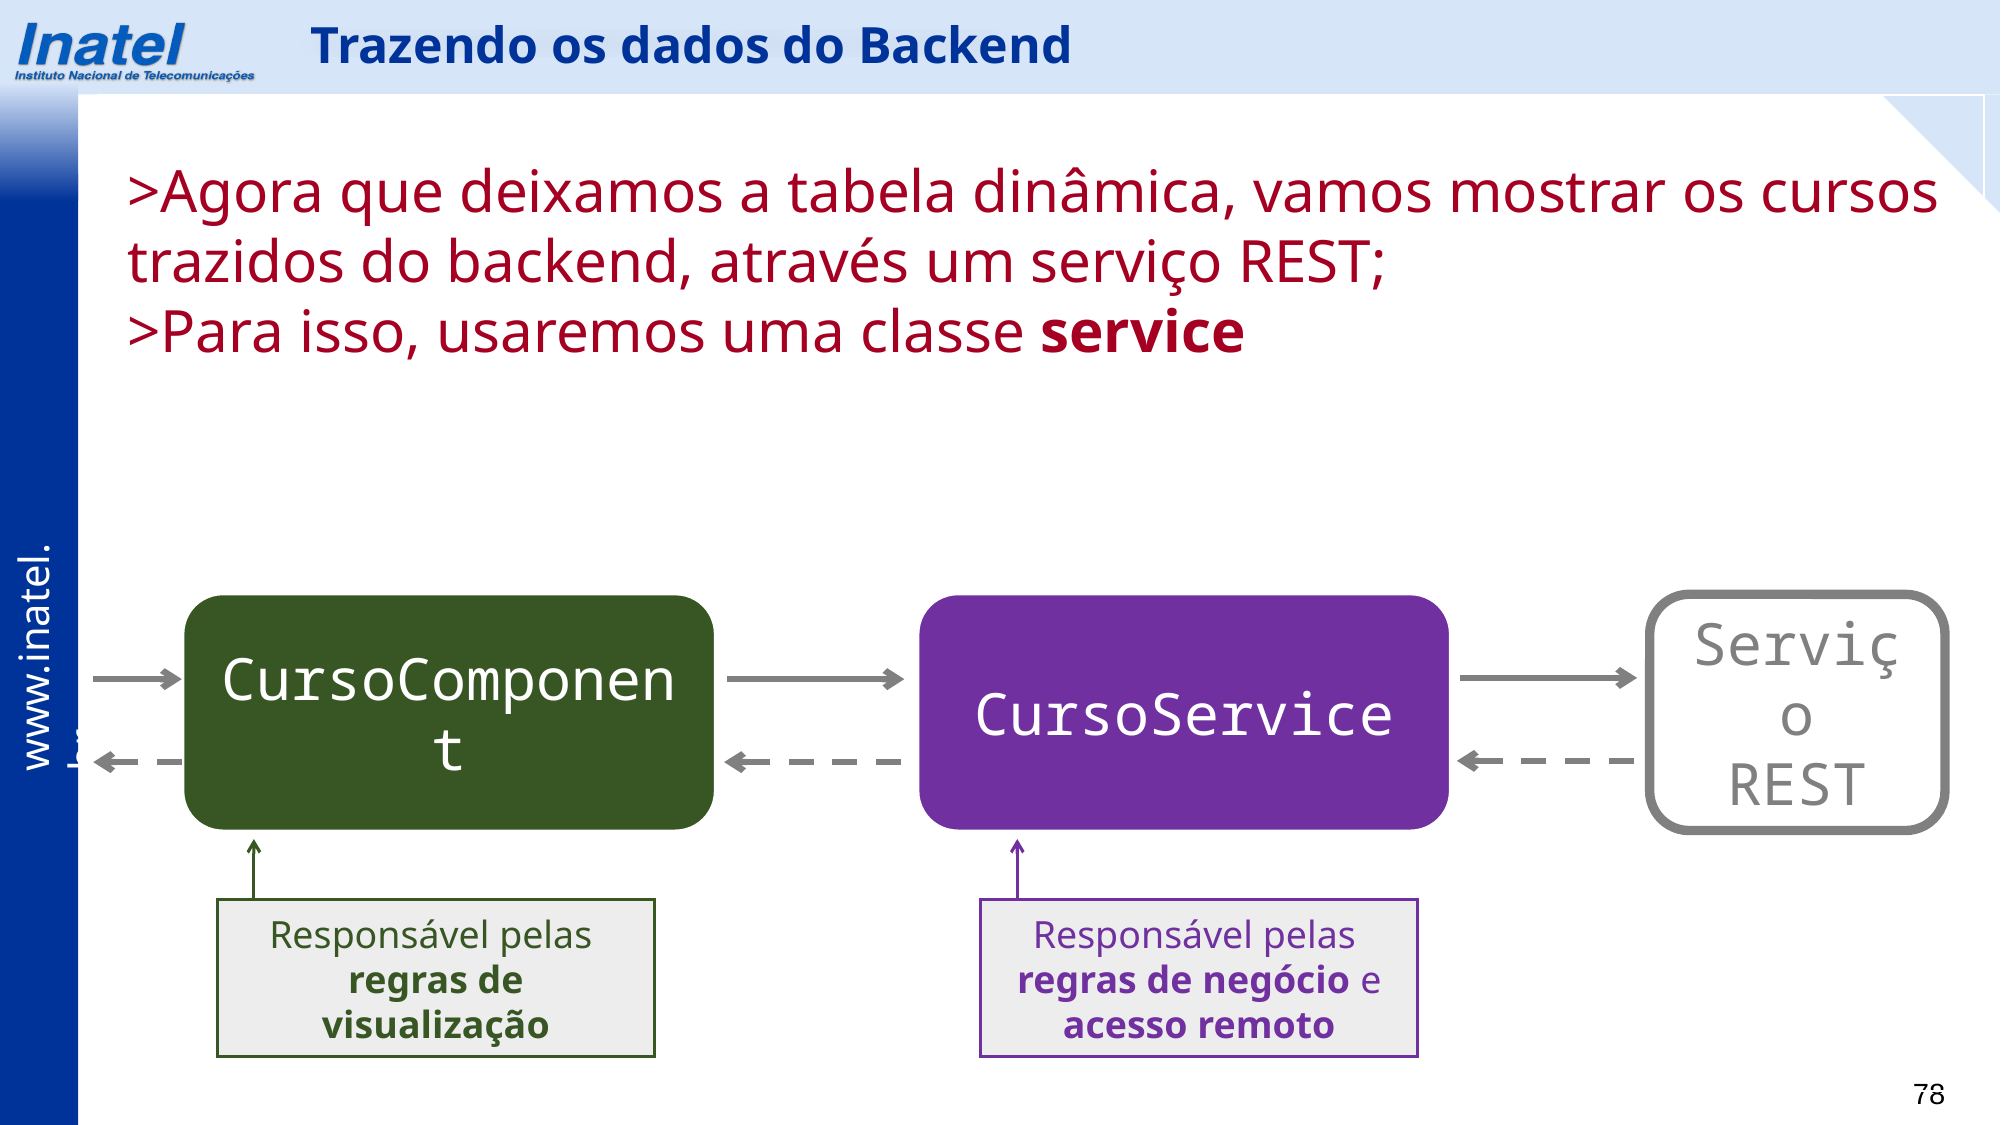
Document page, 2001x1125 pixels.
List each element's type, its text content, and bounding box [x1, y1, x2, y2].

picture [12, 20, 258, 85]
text_box Responsável pelas regras de visualização [216, 839, 655, 1058]
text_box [93, 594, 1946, 831]
text_box [1879, 93, 2000, 215]
text_box >Agora que deixamos a tabela dinâmica, vamos mostrar os cursos trazidos do backend, através um serviço REST; >Para isso, usaremos uma classe service [97, 94, 1984, 1091]
text_box Trazendo os dados do Backend [295, 0, 2000, 94]
text_box Responsável pelas regras de negócio e acesso remoto [980, 839, 1419, 1058]
